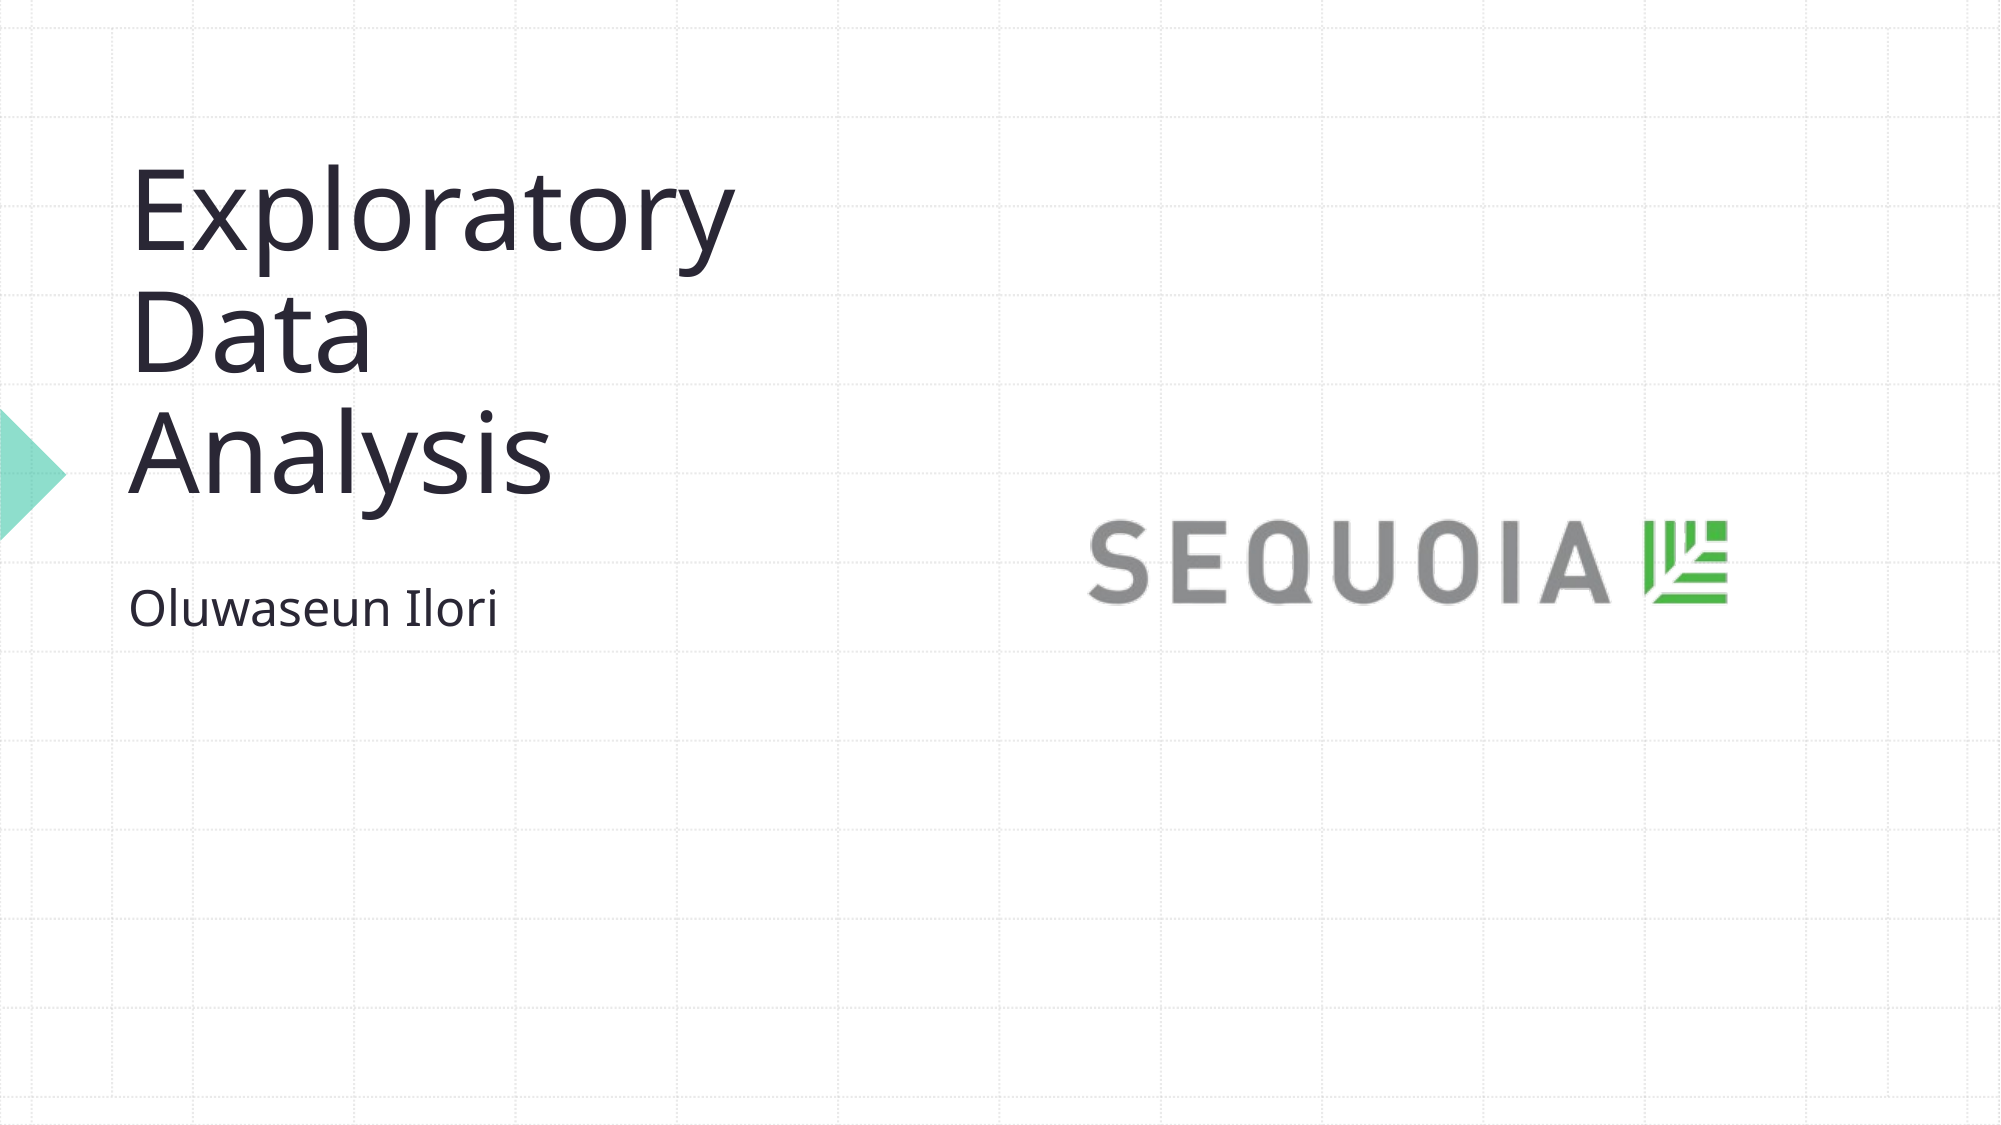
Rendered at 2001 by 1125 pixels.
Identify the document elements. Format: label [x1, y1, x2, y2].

picture [950, 228, 1865, 897]
text_box [0, 0, 2000, 1125]
